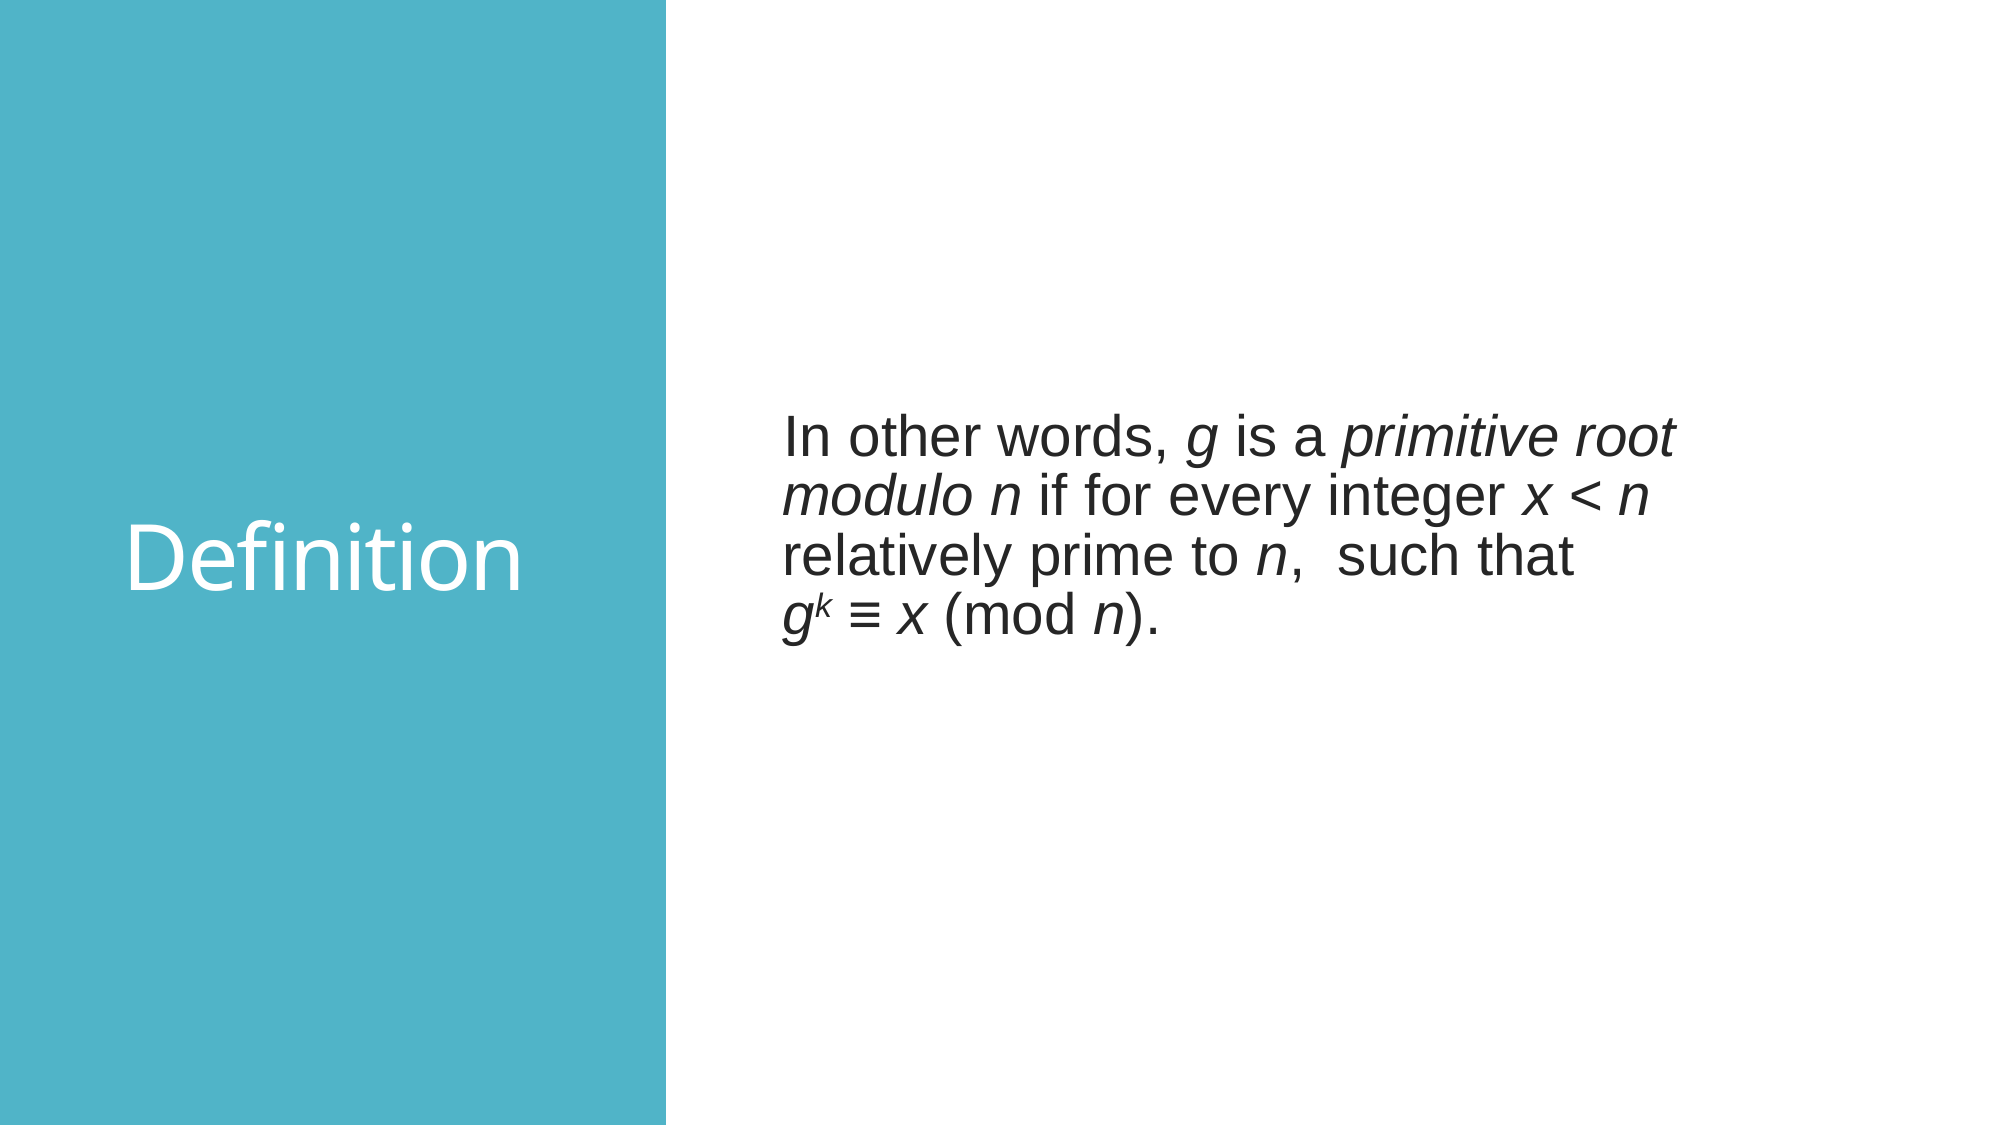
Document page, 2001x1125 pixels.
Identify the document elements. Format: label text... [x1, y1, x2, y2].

text_box [0, 0, 667, 1125]
title Definition [107, 153, 598, 972]
